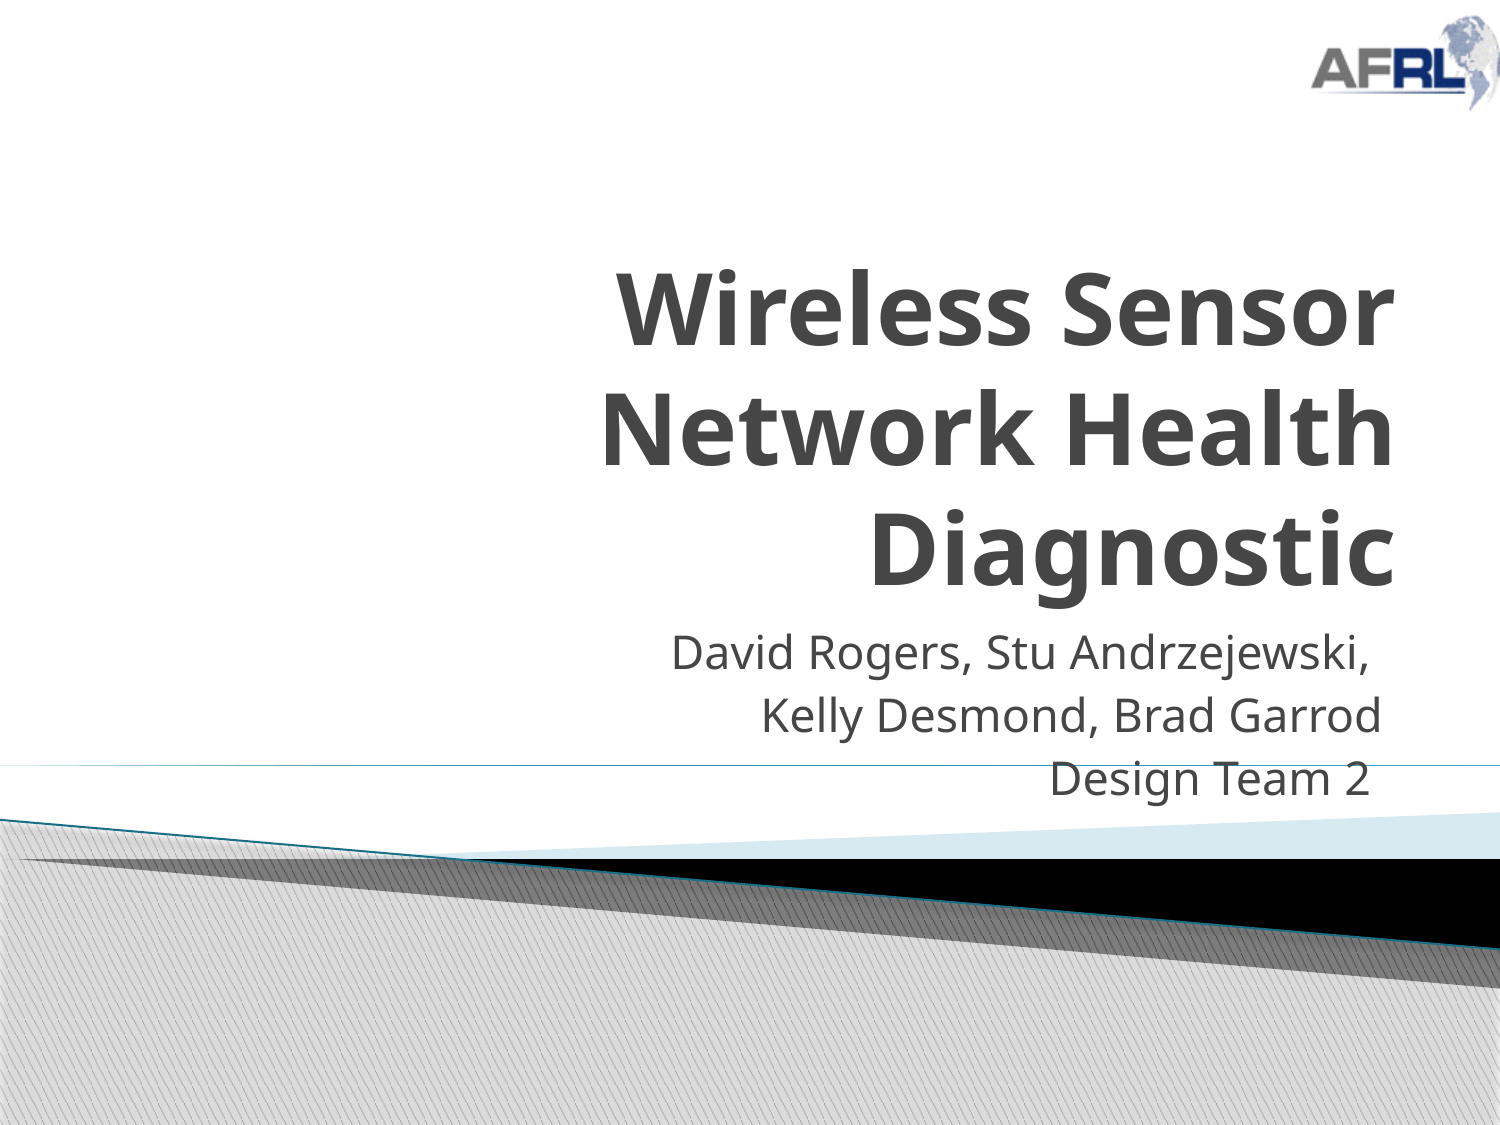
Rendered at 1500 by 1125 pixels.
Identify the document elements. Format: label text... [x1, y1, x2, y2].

picture [5, 859, 1500, 989]
title Wireless Sensor Network Health Diagnostic [137, 312, 1413, 613]
text_box David Rogers, Stu Andrzejewski, Kelly Desmond, Brad Garrod Design Team 2 [124, 615, 1400, 813]
picture [1310, 0, 1500, 121]
